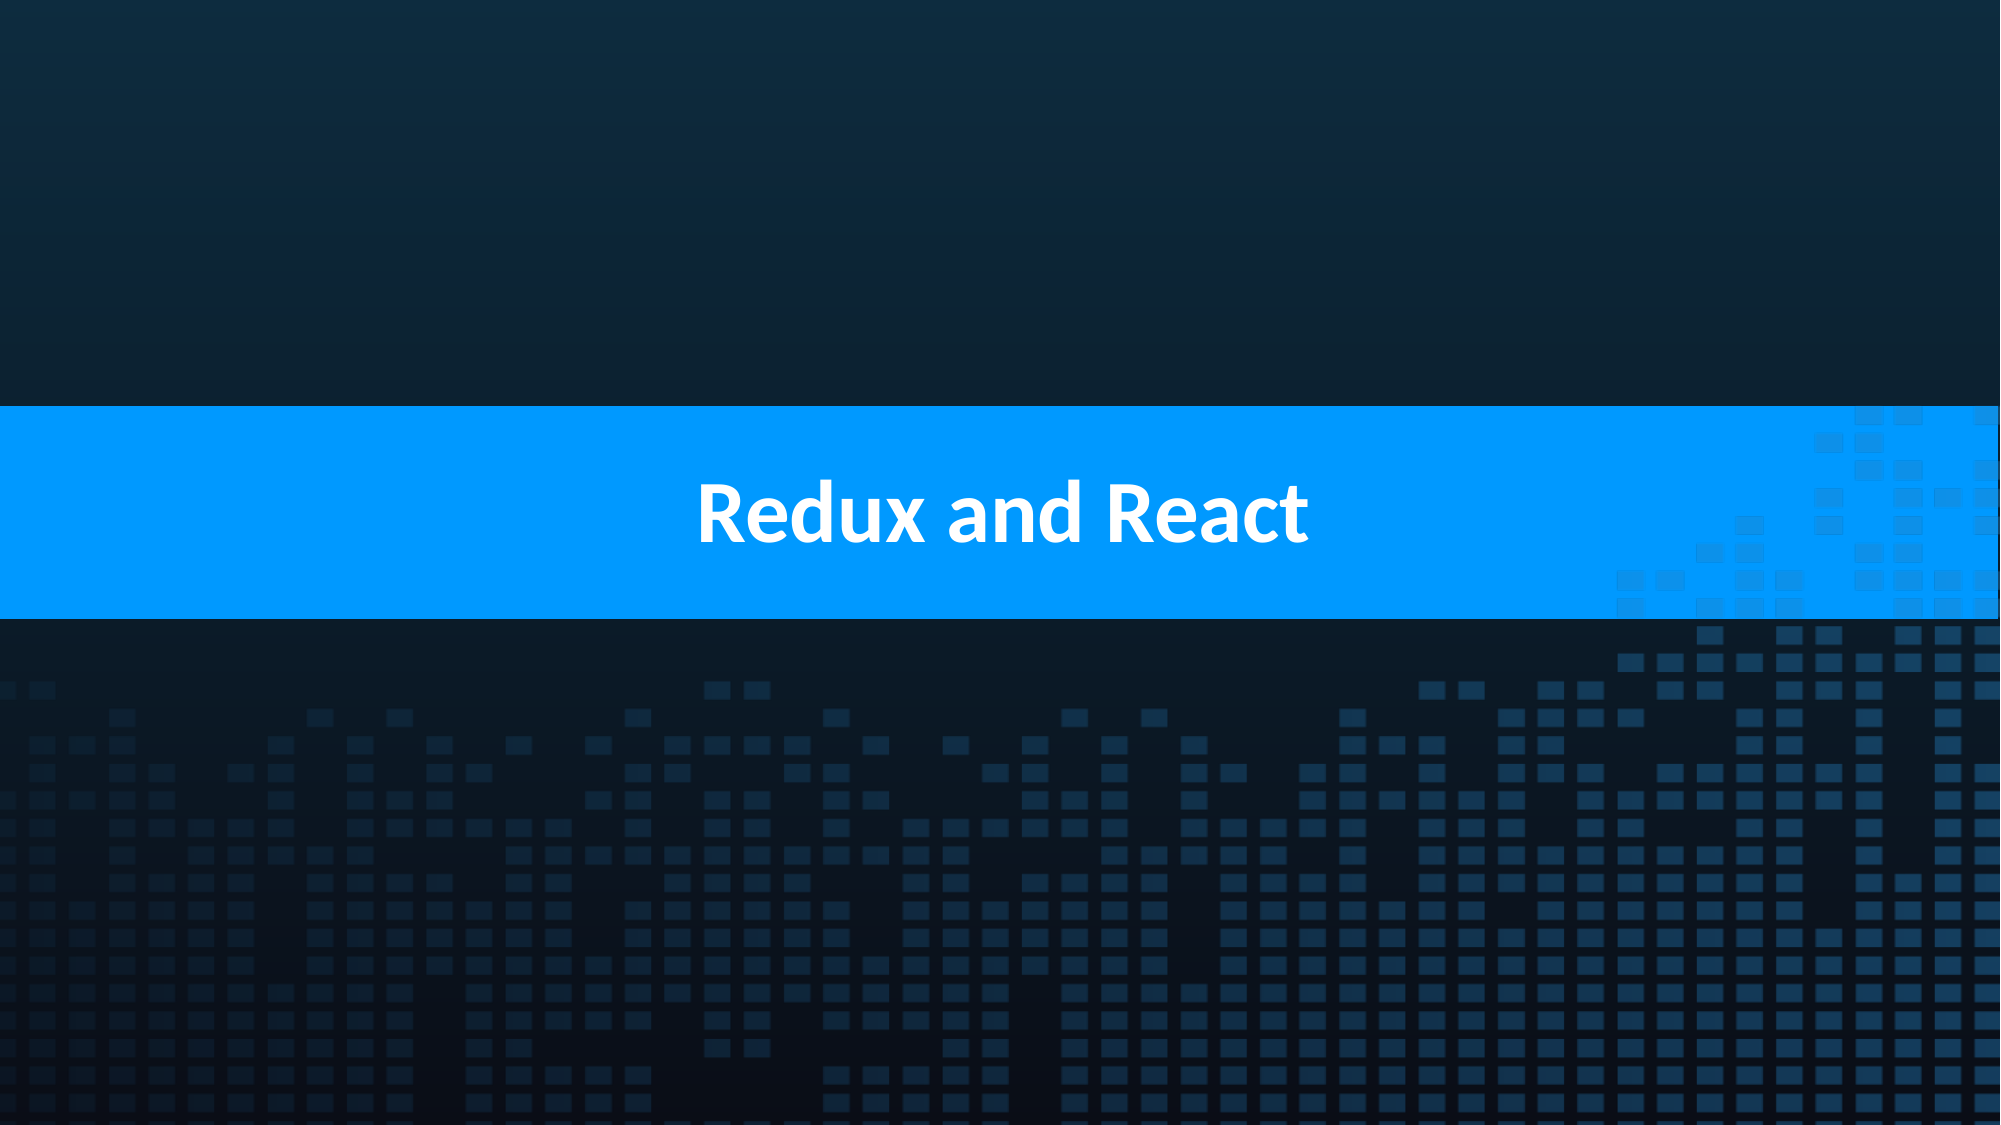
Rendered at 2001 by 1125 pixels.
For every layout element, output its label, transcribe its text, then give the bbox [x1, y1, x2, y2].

picture [0, 225, 2000, 1125]
list Redux and React [5, 445, 2000, 569]
